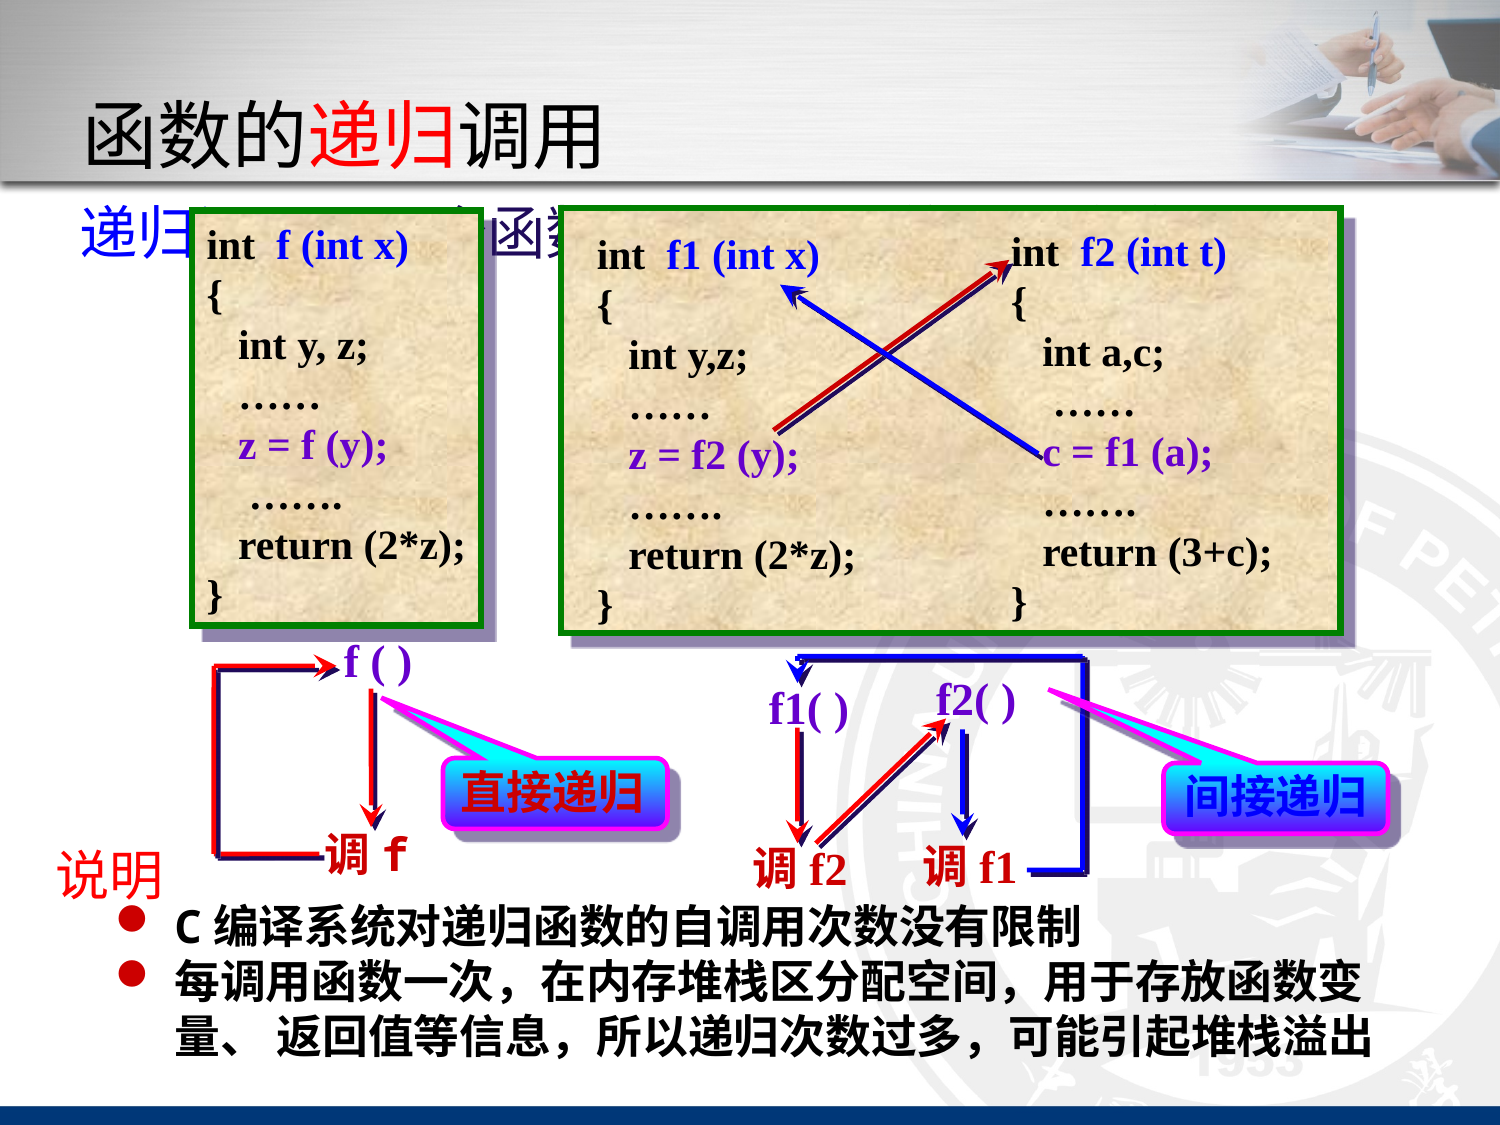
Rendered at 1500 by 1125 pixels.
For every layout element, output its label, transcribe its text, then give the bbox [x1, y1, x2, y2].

text_box C编译系统对递归函数的自调用次数没有限制 每调用函数一次，在内存堆栈区分配空间，用于存放函数变量、 返回值等信息，所以递归次数过多，可能引起堆栈溢出 [100, 890, 1424, 1070]
text_box 直接递归 [434, 718, 668, 829]
picture [0, 0, 1500, 1125]
text_box 间接递归 [1088, 703, 1389, 834]
text_box int f (int x) { int y, z; …… z = f (y); ……. return (2*z); } [191, 210, 482, 626]
title 函数的递归调用 [67, 80, 1418, 188]
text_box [213, 623, 429, 889]
list 递归调用：一个函数直接或间接的调用自身 [64, 196, 1365, 275]
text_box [560, 207, 1341, 636]
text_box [742, 655, 1084, 902]
text_box 说明 [41, 834, 207, 912]
